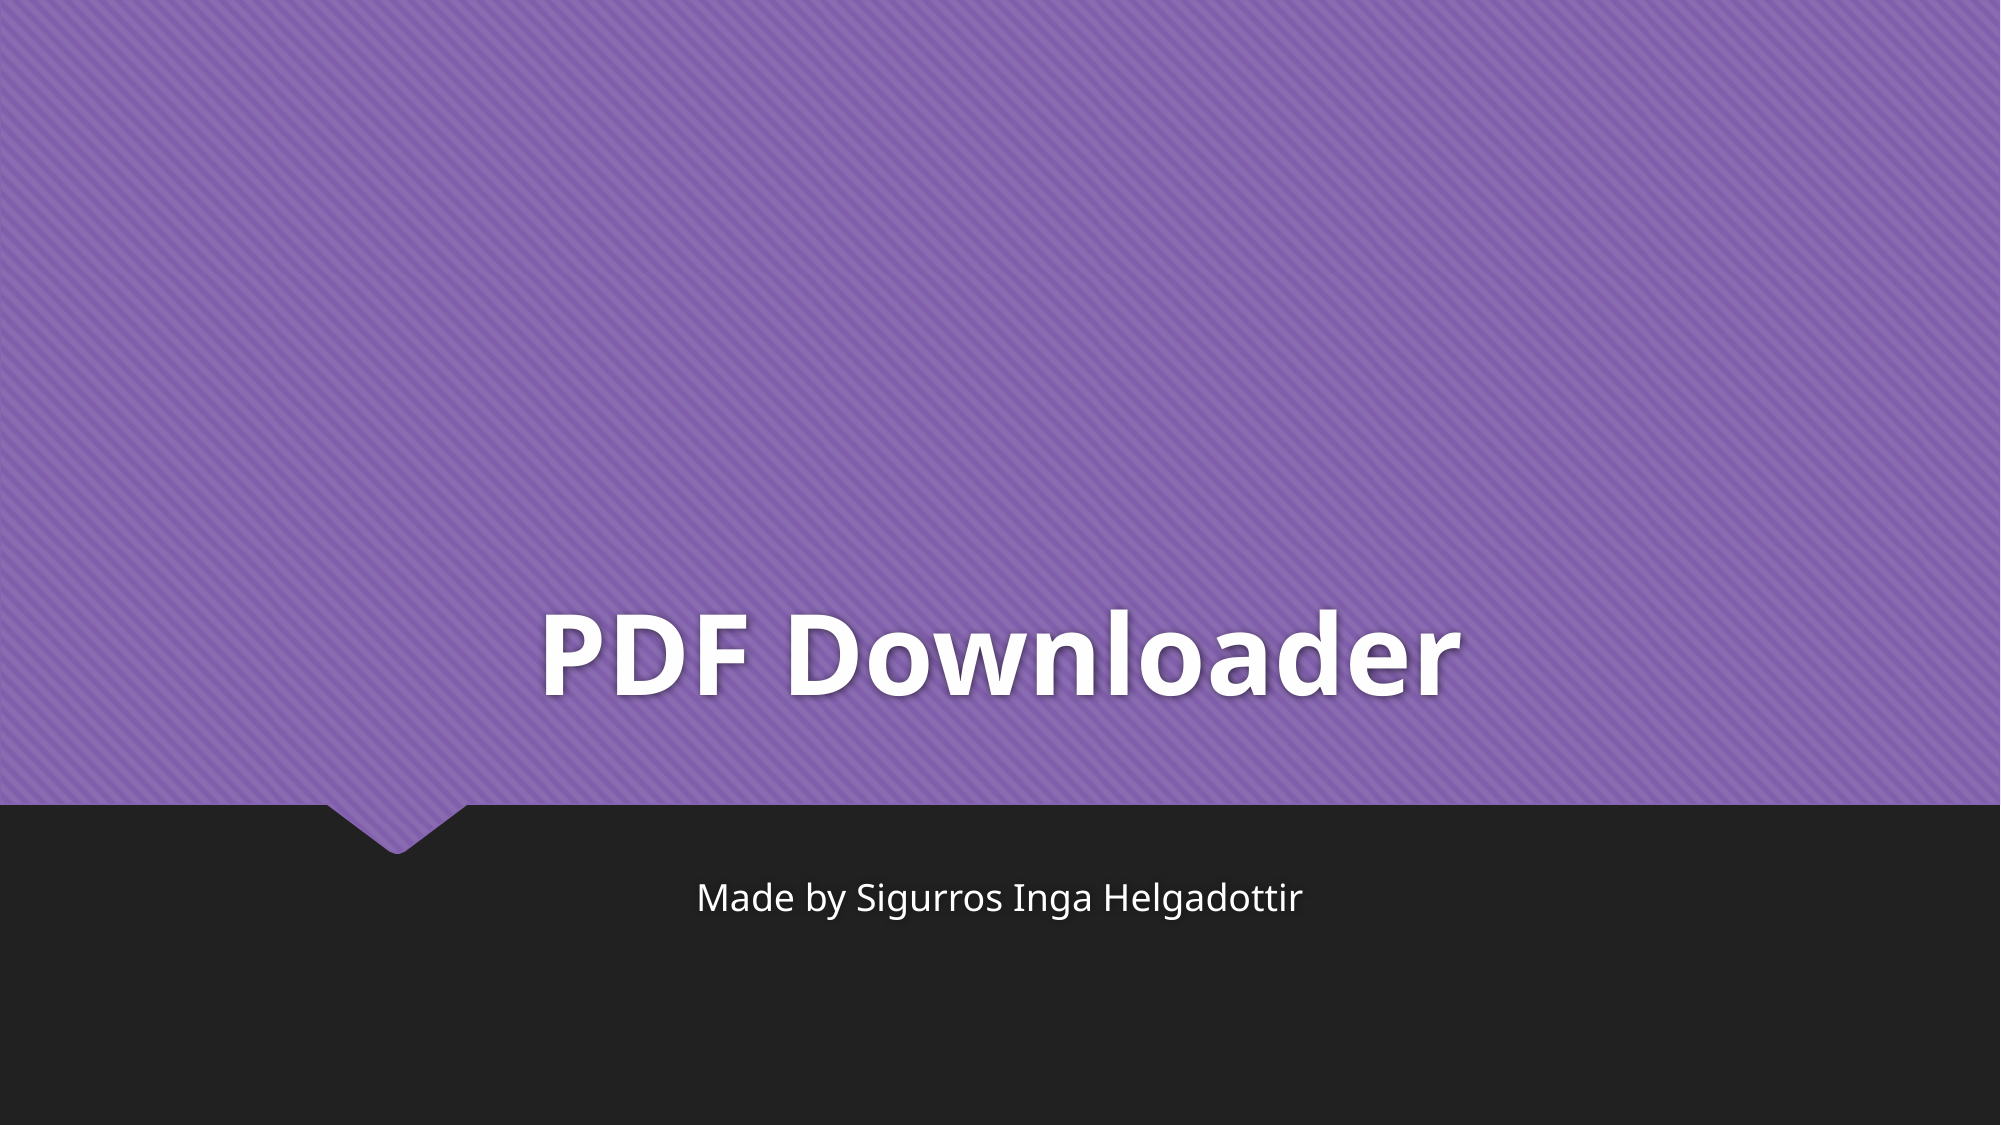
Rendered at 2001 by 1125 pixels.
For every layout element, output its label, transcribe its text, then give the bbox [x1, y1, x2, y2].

title PDF Downloader [132, 237, 1868, 726]
subtitle Made by Sigurros Inga Helgadottir [132, 866, 1868, 938]
